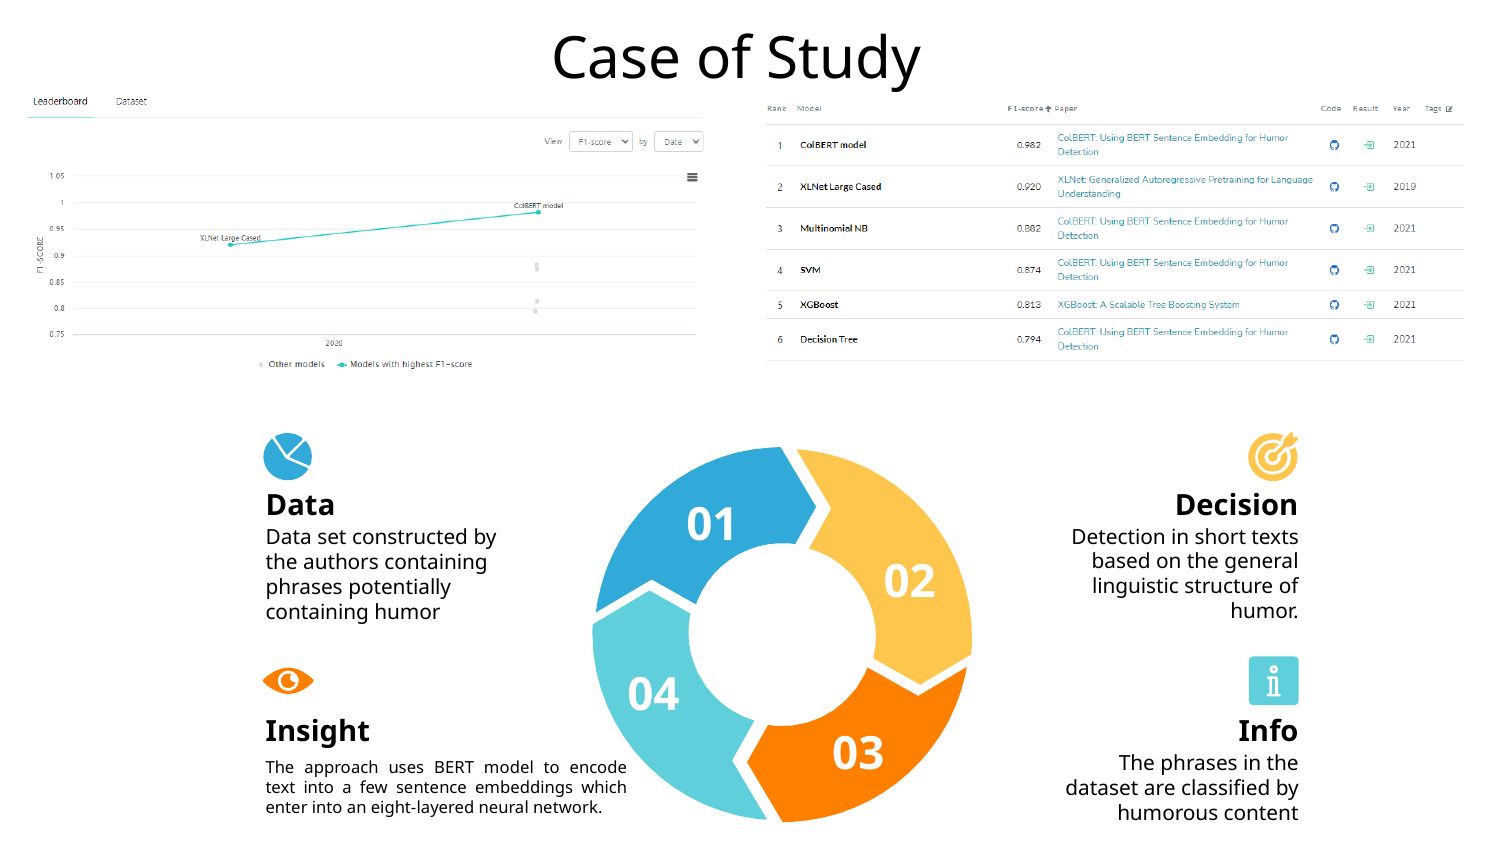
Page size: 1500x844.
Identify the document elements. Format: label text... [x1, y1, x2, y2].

text_box Data [250, 484, 519, 523]
text_box [595, 447, 817, 613]
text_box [1247, 431, 1300, 482]
text_box Info [1045, 710, 1314, 748]
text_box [263, 432, 314, 481]
text_box Data set constructed by the authors containing phrases potentially containing humor [250, 535, 548, 613]
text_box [1248, 656, 1300, 706]
text_box The phrases in the dataset are classified by humorous content [1040, 748, 1314, 826]
text_box The approach uses BERT model to encode text into a few sentence embeddings which enter into an eight-layered neural network. [250, 748, 643, 826]
text_box 02 [867, 559, 952, 598]
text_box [262, 667, 315, 695]
text_box 01 [670, 503, 755, 542]
text_box [747, 666, 967, 823]
title Case of Study [173, 22, 1299, 87]
text_box Insight [250, 710, 519, 748]
text_box 03 [816, 732, 901, 771]
text_box 04 [611, 672, 696, 712]
text_box [796, 449, 972, 685]
picture [14, 92, 1496, 391]
text_box [592, 590, 768, 820]
text_box Detection in short texts based on the general linguistic structure of humor. [1040, 522, 1314, 624]
text_box Decision [1045, 484, 1314, 522]
